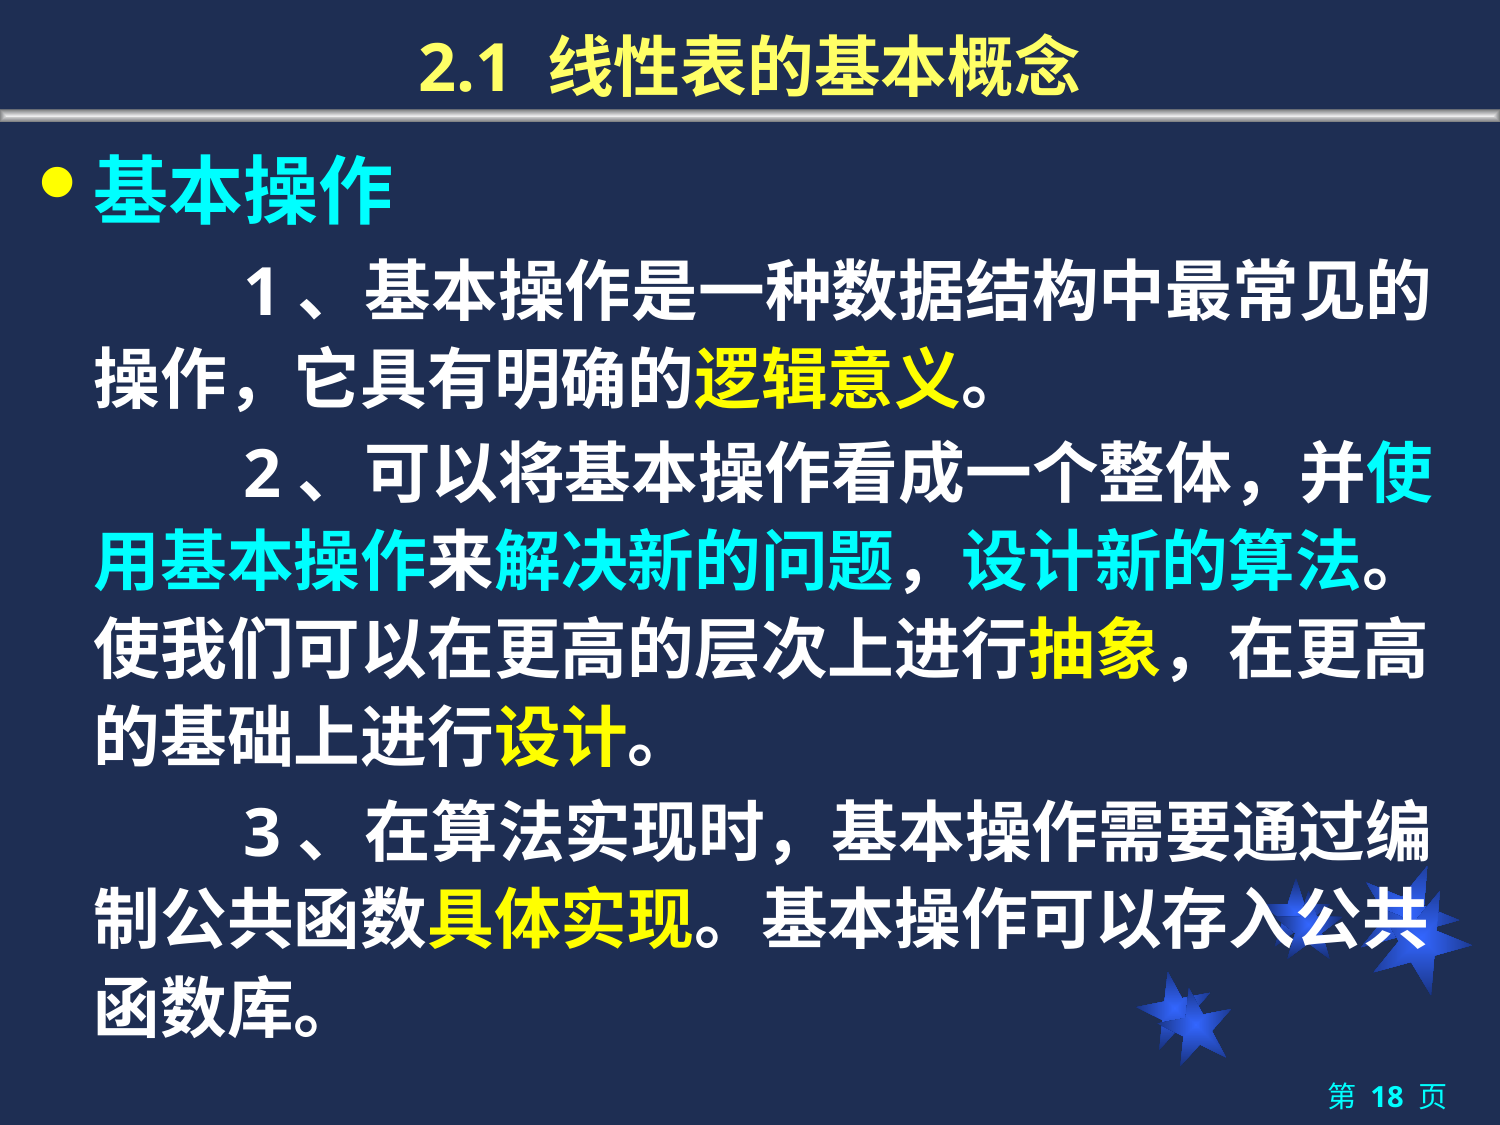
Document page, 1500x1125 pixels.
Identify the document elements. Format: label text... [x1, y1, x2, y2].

list 基本操作 1、基本操作是一种数据结构中最常见的操作，它具有明确的逻辑意义。 2、可以将基本操作看成一个整体，并使用基本操作来解决新的问题，设计新的算法。使我们可以在更高的层次上进行抽象，在更高的基础上进行设计。 3、在算法实现时，基本操作需要通过编制公共函数具体实现。基本操作可以存入公共函数库。 [22, 127, 1482, 1070]
slide_number 第 18 页 [1067, 1070, 1463, 1125]
title 2.1 线性表的基本概念 [0, 0, 1500, 113]
